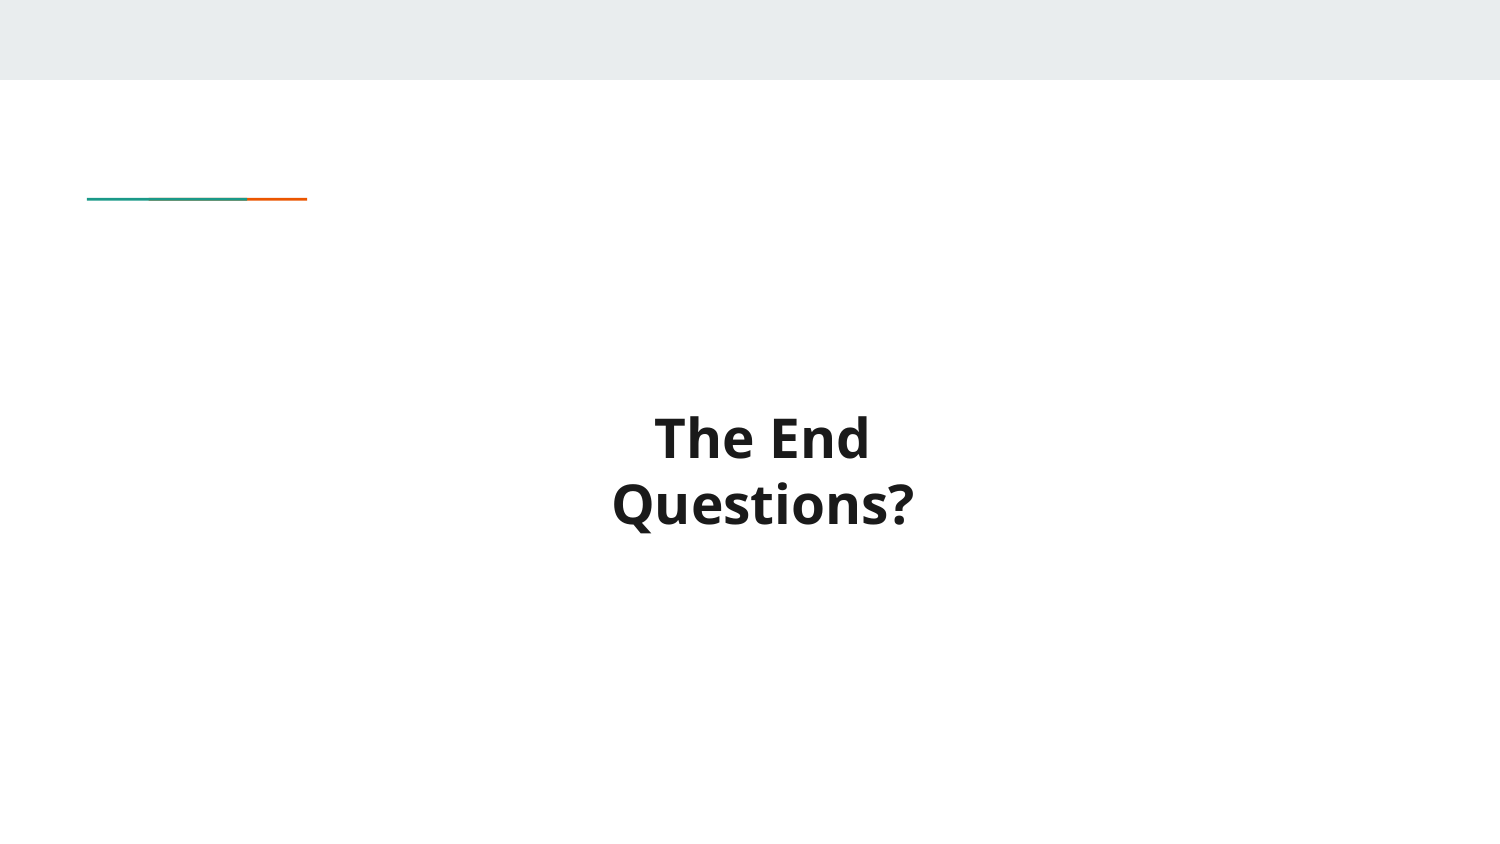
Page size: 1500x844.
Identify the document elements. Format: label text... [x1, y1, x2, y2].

title The End Questions? [132, 388, 1394, 477]
